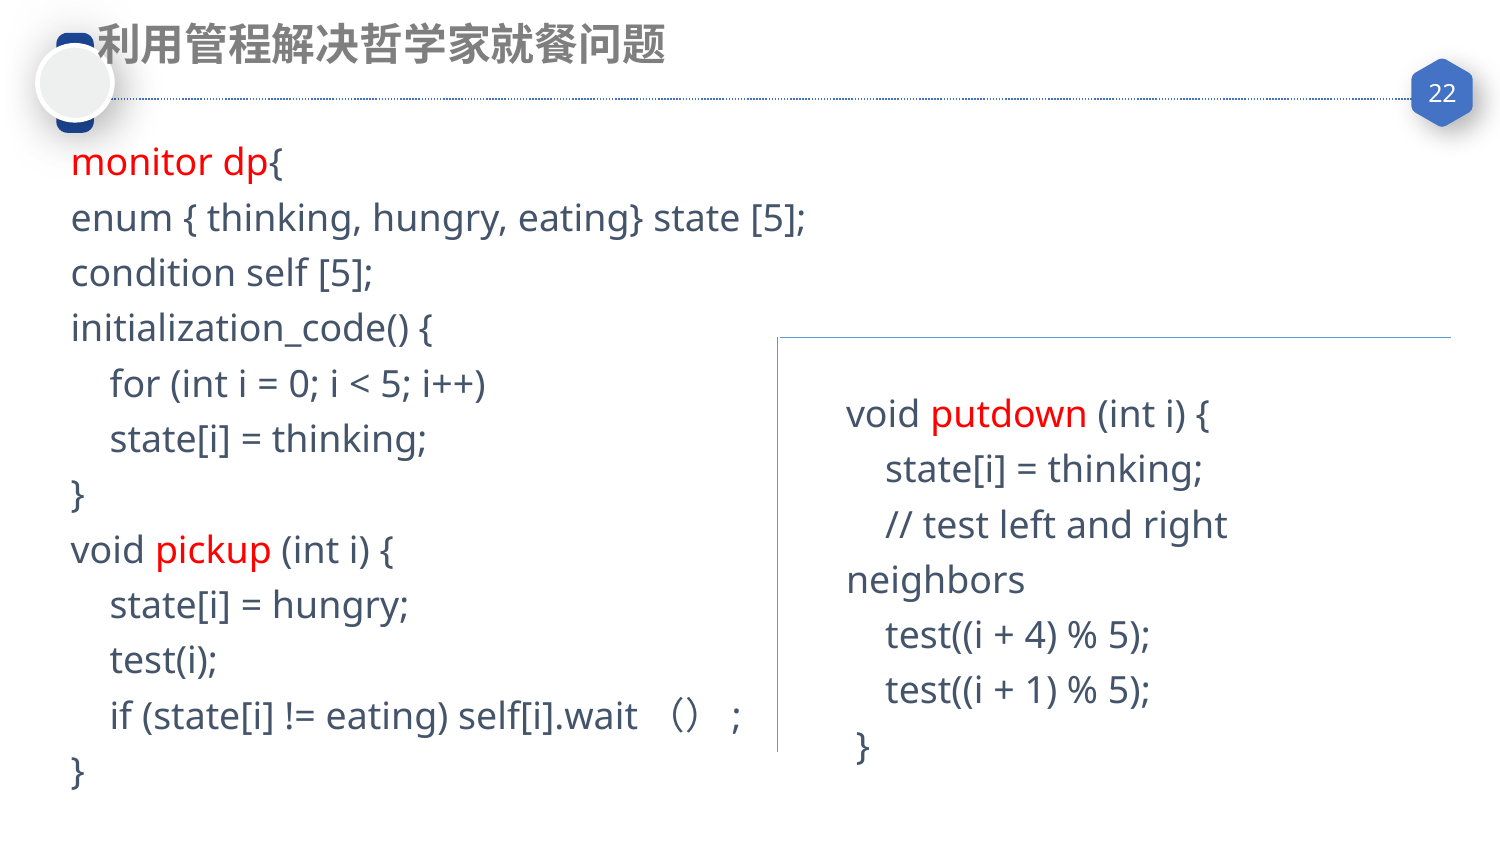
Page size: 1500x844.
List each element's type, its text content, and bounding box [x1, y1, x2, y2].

text_box monitor dp{ enum { thinking, hungry, eating} state [5]; condition self [5]; initialization_code() { for (int i = 0; i < 5; i++) state[i] = thinking; } void pickup (int i) { state[i] = hungry; test(i); if (state[i] != eating) self[i].wait（）; } [55, 120, 823, 785]
text_box 利用管程解决哲学家就餐问题 [82, 9, 947, 77]
text_box void putdown (int i) { state[i] = thinking; // test left and right neighbors test((i + 4) % 5); test((i + 1) % 5); } [831, 372, 1431, 697]
